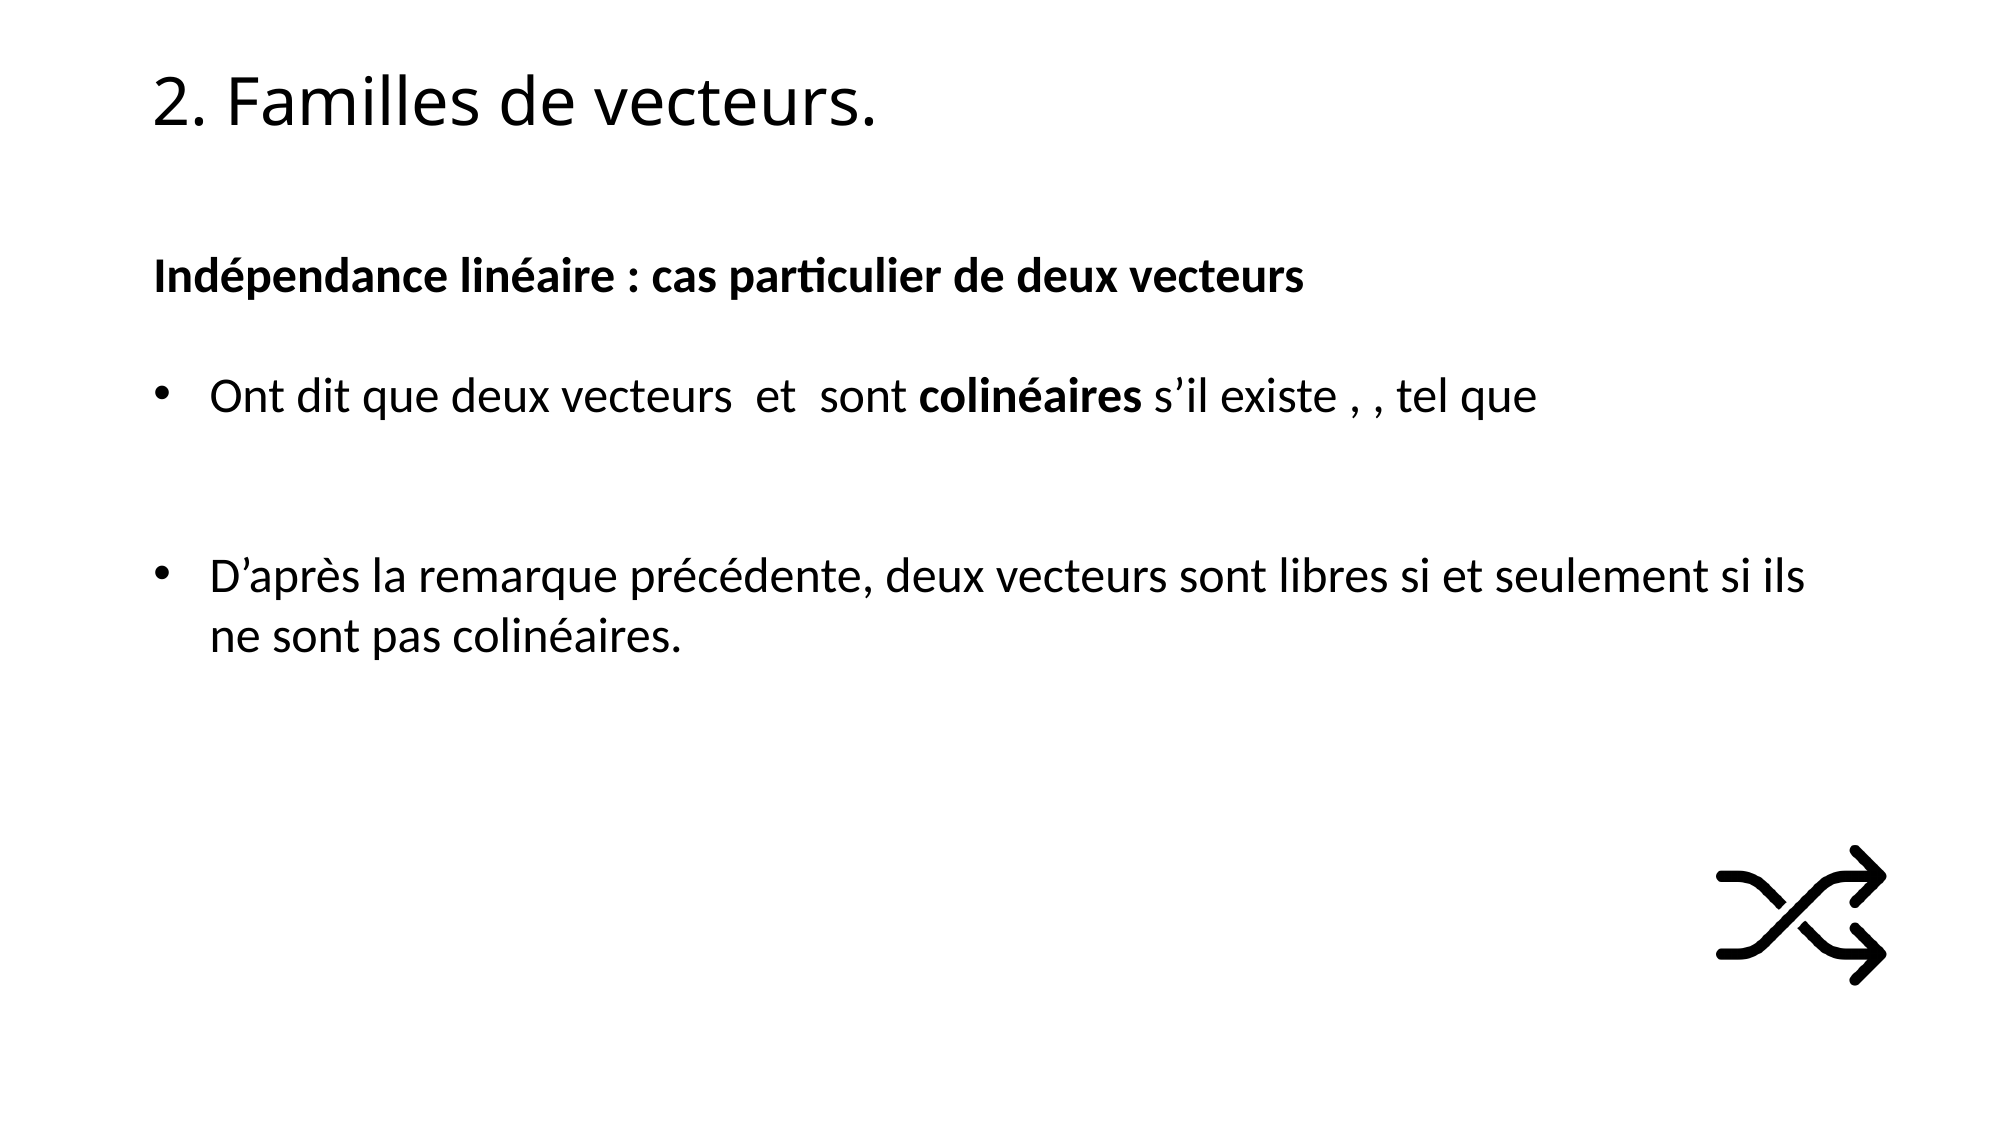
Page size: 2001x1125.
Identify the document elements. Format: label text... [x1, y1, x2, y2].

text_box 2. Familles de vecteurs. [137, 59, 1863, 155]
picture [1712, 826, 1890, 1004]
